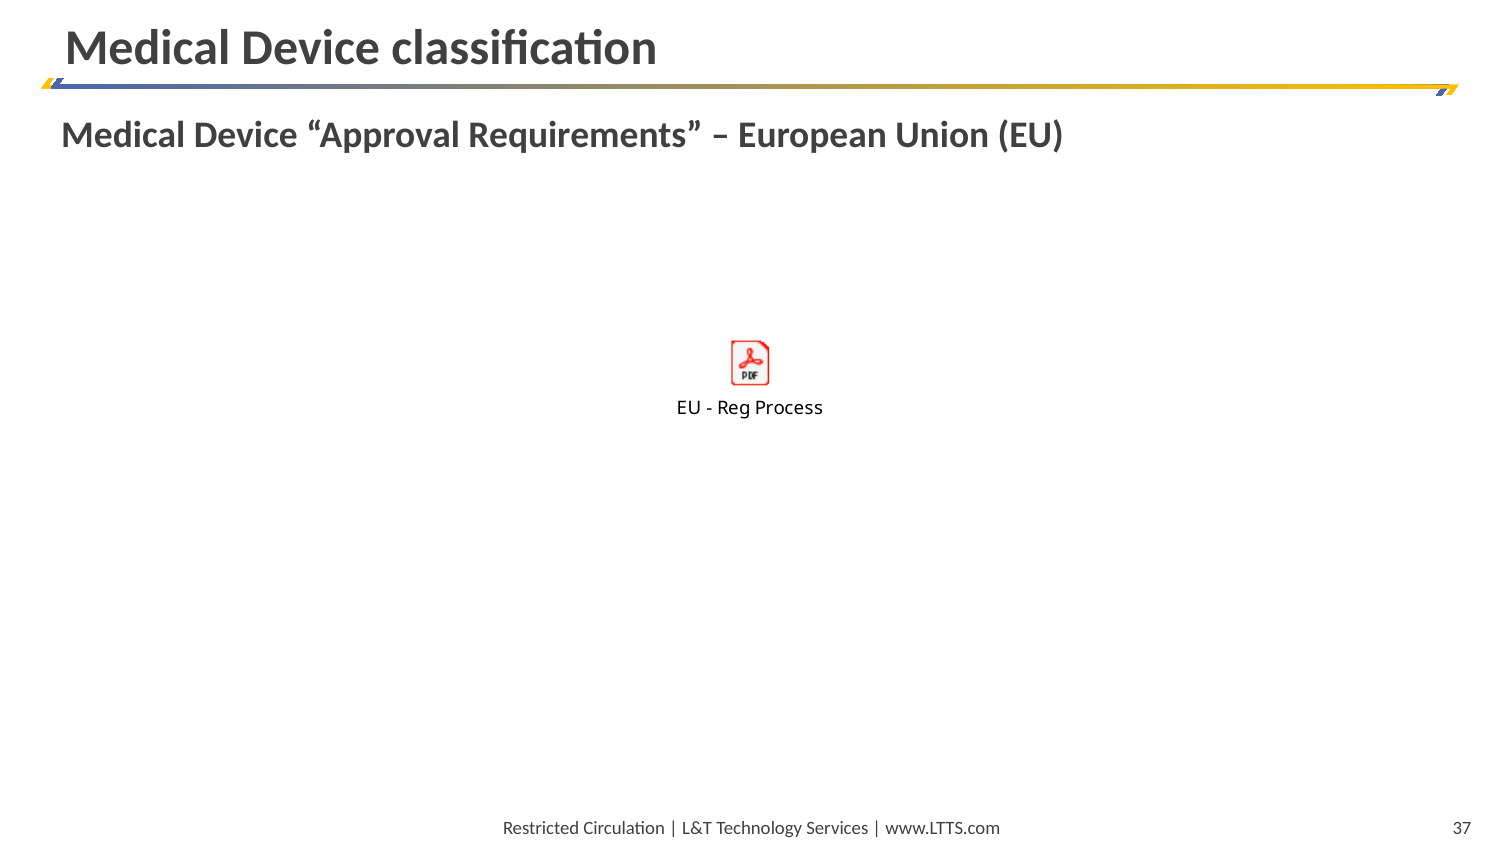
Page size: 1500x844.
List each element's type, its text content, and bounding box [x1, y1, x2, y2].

text_box Medical Device “Approval Requirements” – European Union (EU) [49, 109, 1450, 797]
text_box Medical Device classification [49, 0, 1450, 83]
picture [674, 339, 826, 465]
